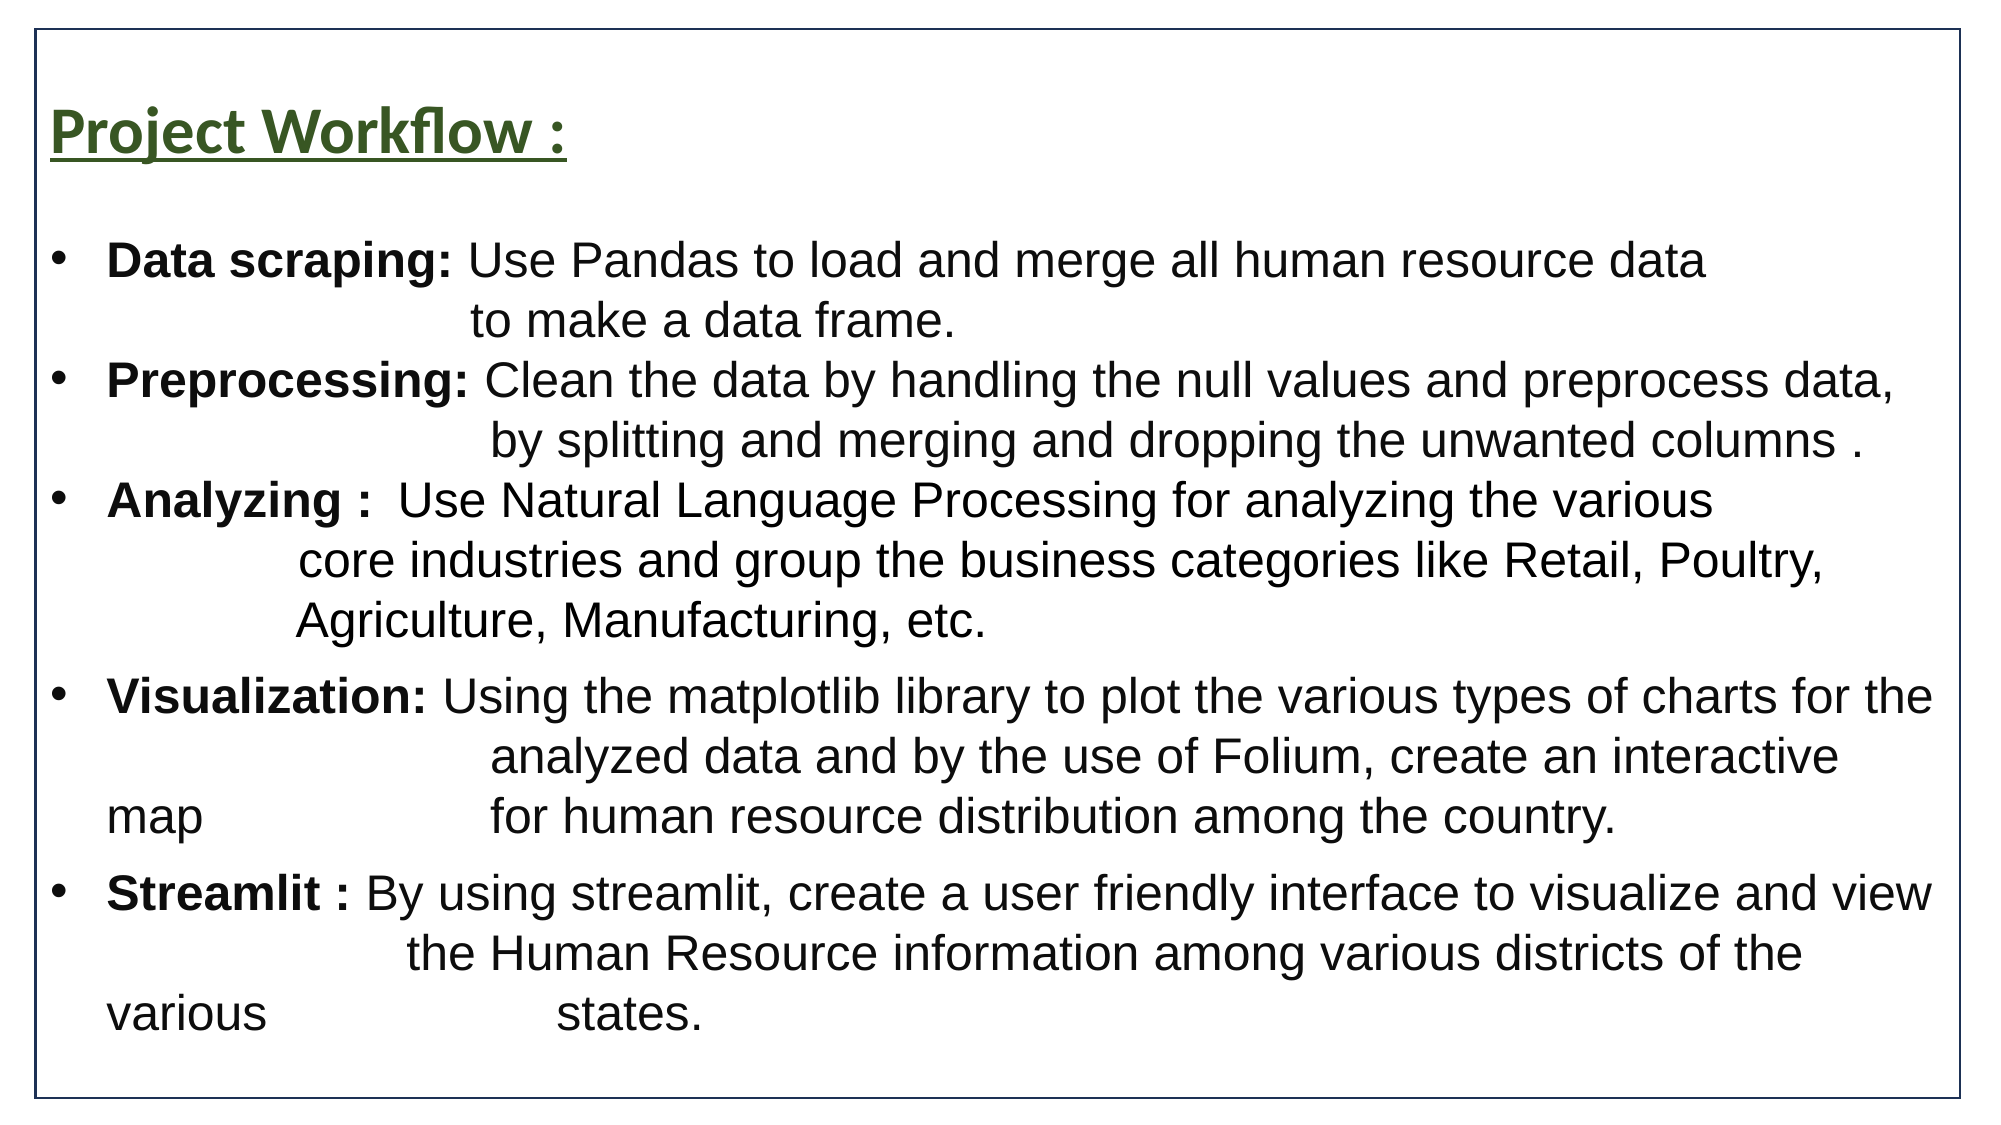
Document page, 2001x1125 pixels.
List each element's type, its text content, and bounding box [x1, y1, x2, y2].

text_box Project Workflow : Data scraping: Use Pandas to load and merge all human resource data to make a data frame. Preprocessing: Clean the data by handling the null values and preprocess data, by splitting and merging and dropping the unwanted columns . Analyzing : Use Natural Language Processing for analyzing the various core industries and group the business categories like Retail, Poultry, Agriculture, Manufacturing, etc. Visualization: Using the matplotlib library to plot the various types of charts for the analyzed data and by the use of Folium, create an interactive map for human resource distribution among the country. Streamlit : By using streamlit, create a user friendly interface to visualize and view the Human Resource information among various districts of the various states. [34, 28, 1961, 1099]
